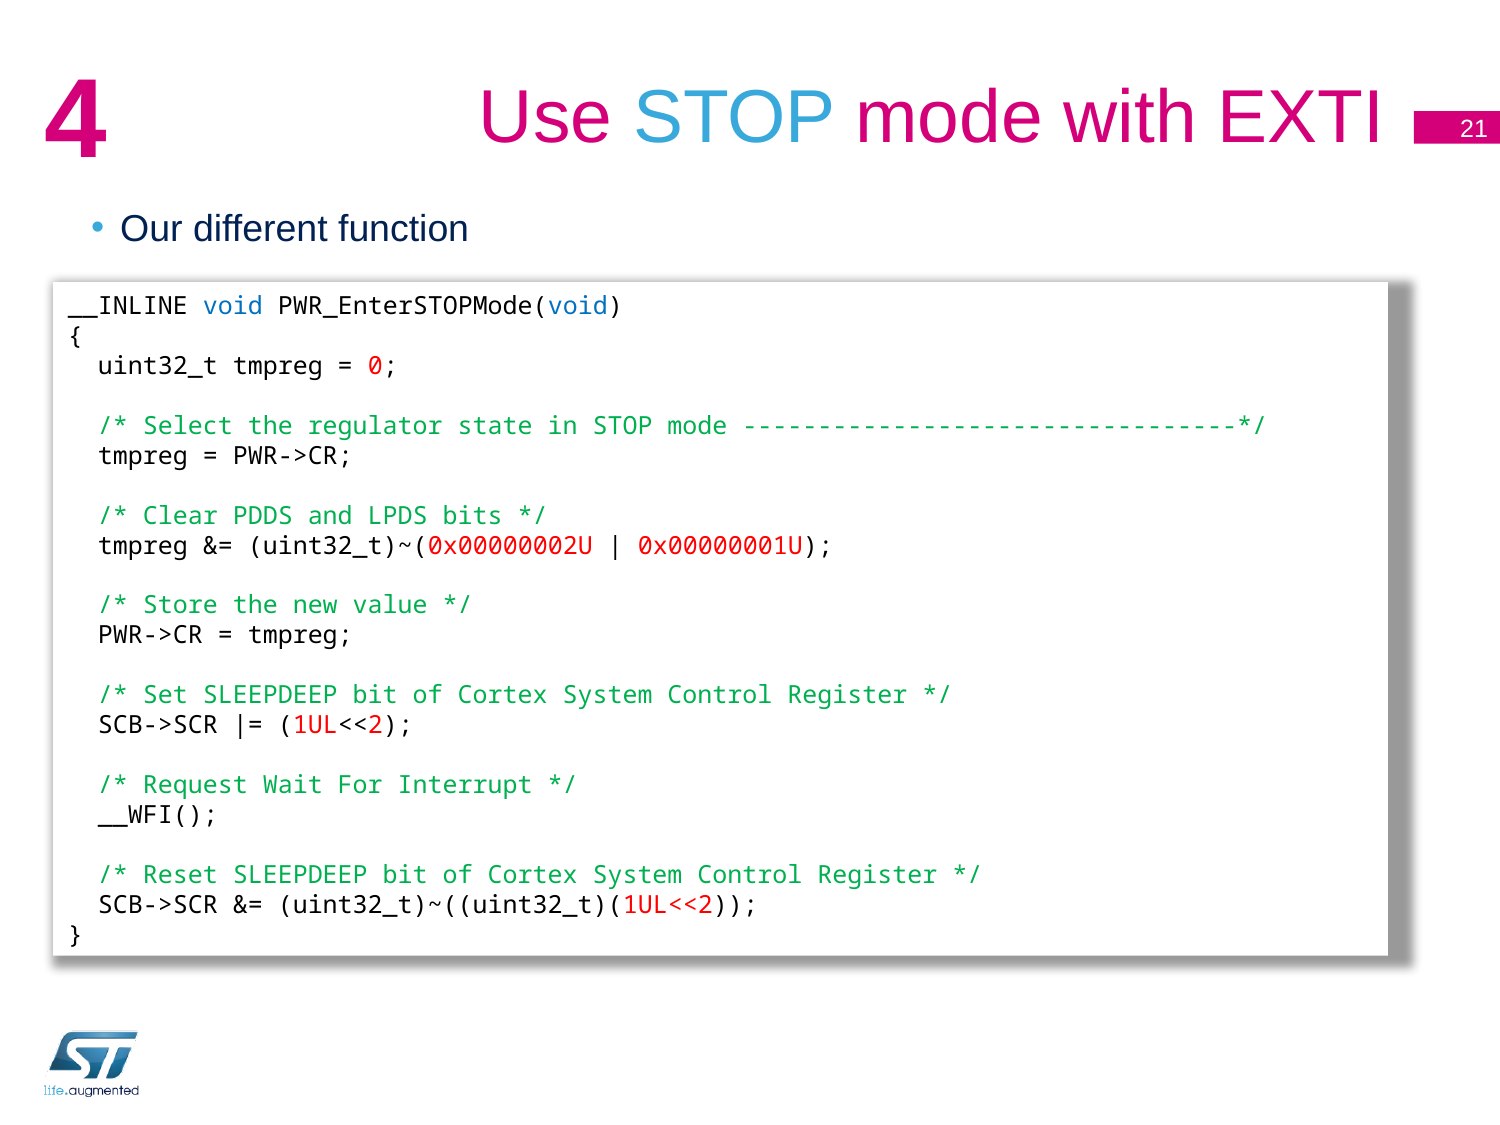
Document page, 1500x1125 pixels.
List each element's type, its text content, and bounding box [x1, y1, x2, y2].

title Use STOP mode with EXTI [74, 18, 1400, 196]
text_box __INLINE void PWR_EnterSTOPMode(void) { uint32_t tmpreg = 0; /* Select the regulator state in STOP mode ---------------------------------*/ tmpreg = PWR->CR; /* Clear PDDS and LPDS bits */ tmpreg &= (uint32_t)~(0x00000002U | 0x00000001U); /* Store the new value */ PWR->CR = tmpreg; /* Set SLEEPDEEP bit of Cortex System Control Register */ SCB->SCR |= (1UL<<2); /* Request Wait For Interrupt */ __WFI(); /* Reset SLEEPDEEP bit of Cortex System Control Register */ SCB->SCR &= (uint32_t)~((uint32_t)(1UL<<2)); } [53, 282, 1388, 956]
text_box 4 [29, 19, 151, 207]
slide_number 21 [1413, 111, 1500, 144]
list Our different function [75, 196, 1427, 258]
picture [36, 1022, 147, 1103]
